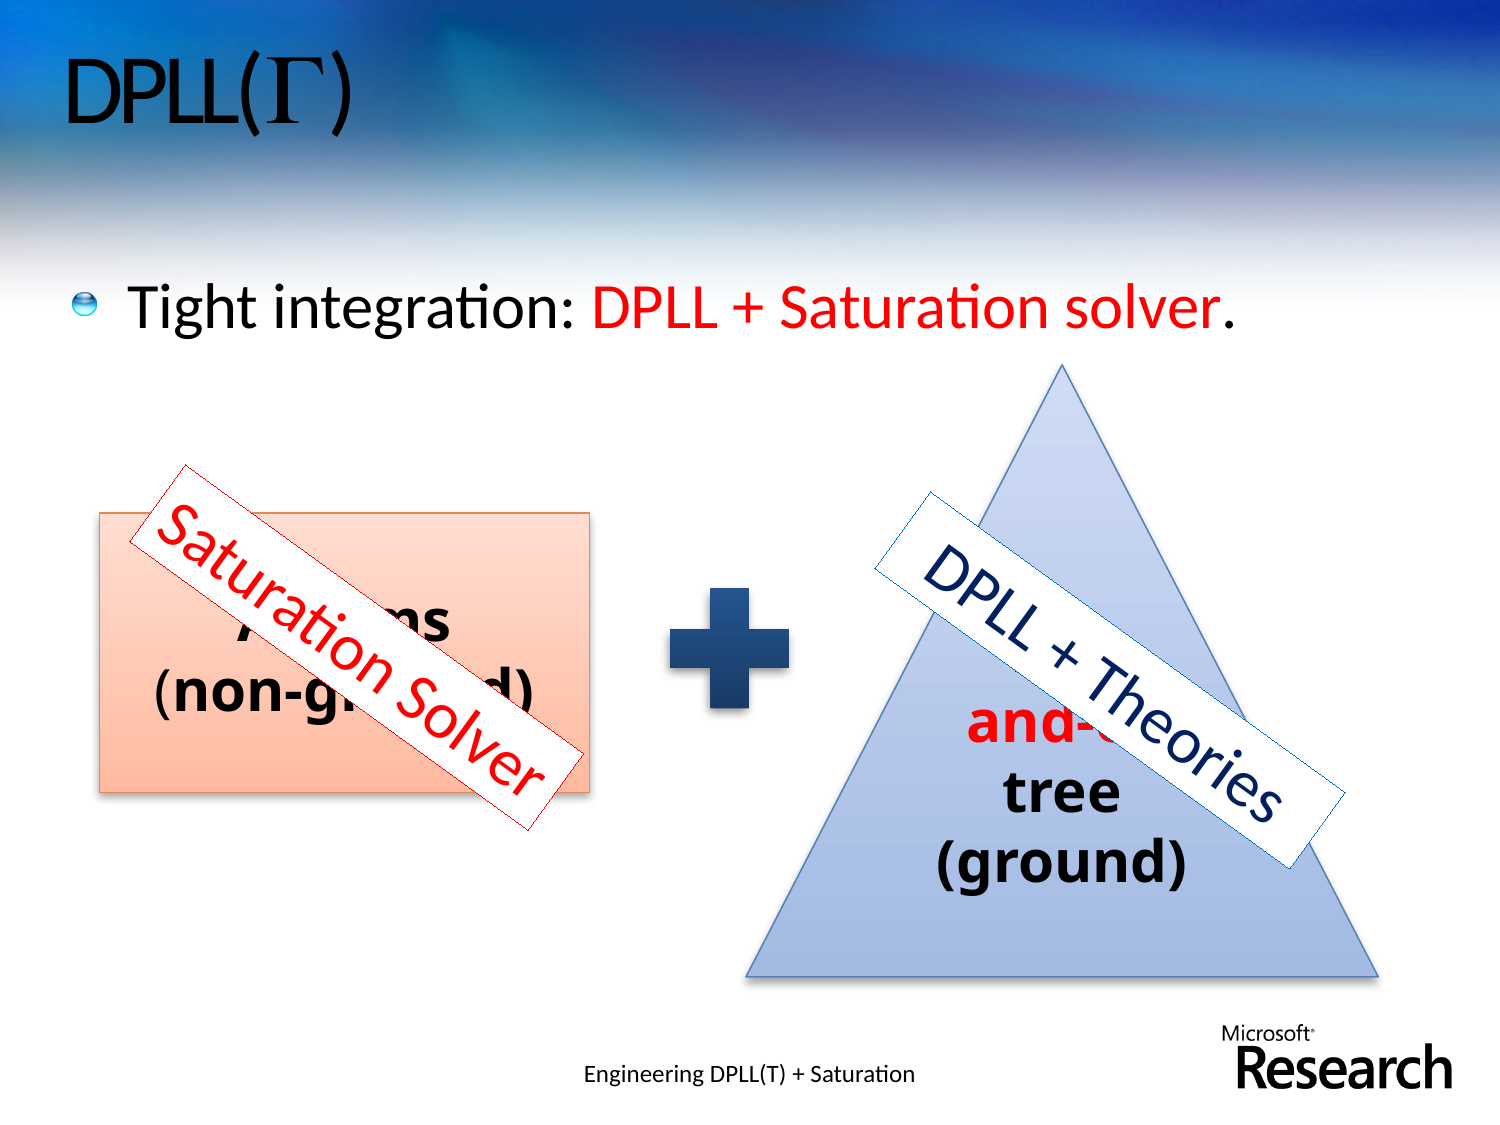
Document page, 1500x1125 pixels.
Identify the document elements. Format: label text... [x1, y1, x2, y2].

text_box Axioms (non-ground) [252, 512, 590, 793]
text_box Saturation Solver [129, 464, 584, 831]
footer Engineering DPLL(T) + Saturation [512, 1042, 988, 1103]
text_box BIG and-or tree (ground) [978, 364, 1247, 720]
text_box BIG and-or tree (ground) [745, 612, 1380, 978]
text_box [670, 588, 790, 709]
title DPLL() [62, 37, 1438, 148]
picture [0, 0, 1500, 1125]
text_box Tight integration: DPLL + Saturation solver. [63, 273, 1439, 426]
text_box DPLL + Theories [874, 491, 1346, 869]
text_box Axioms (non-ground) [99, 512, 475, 793]
